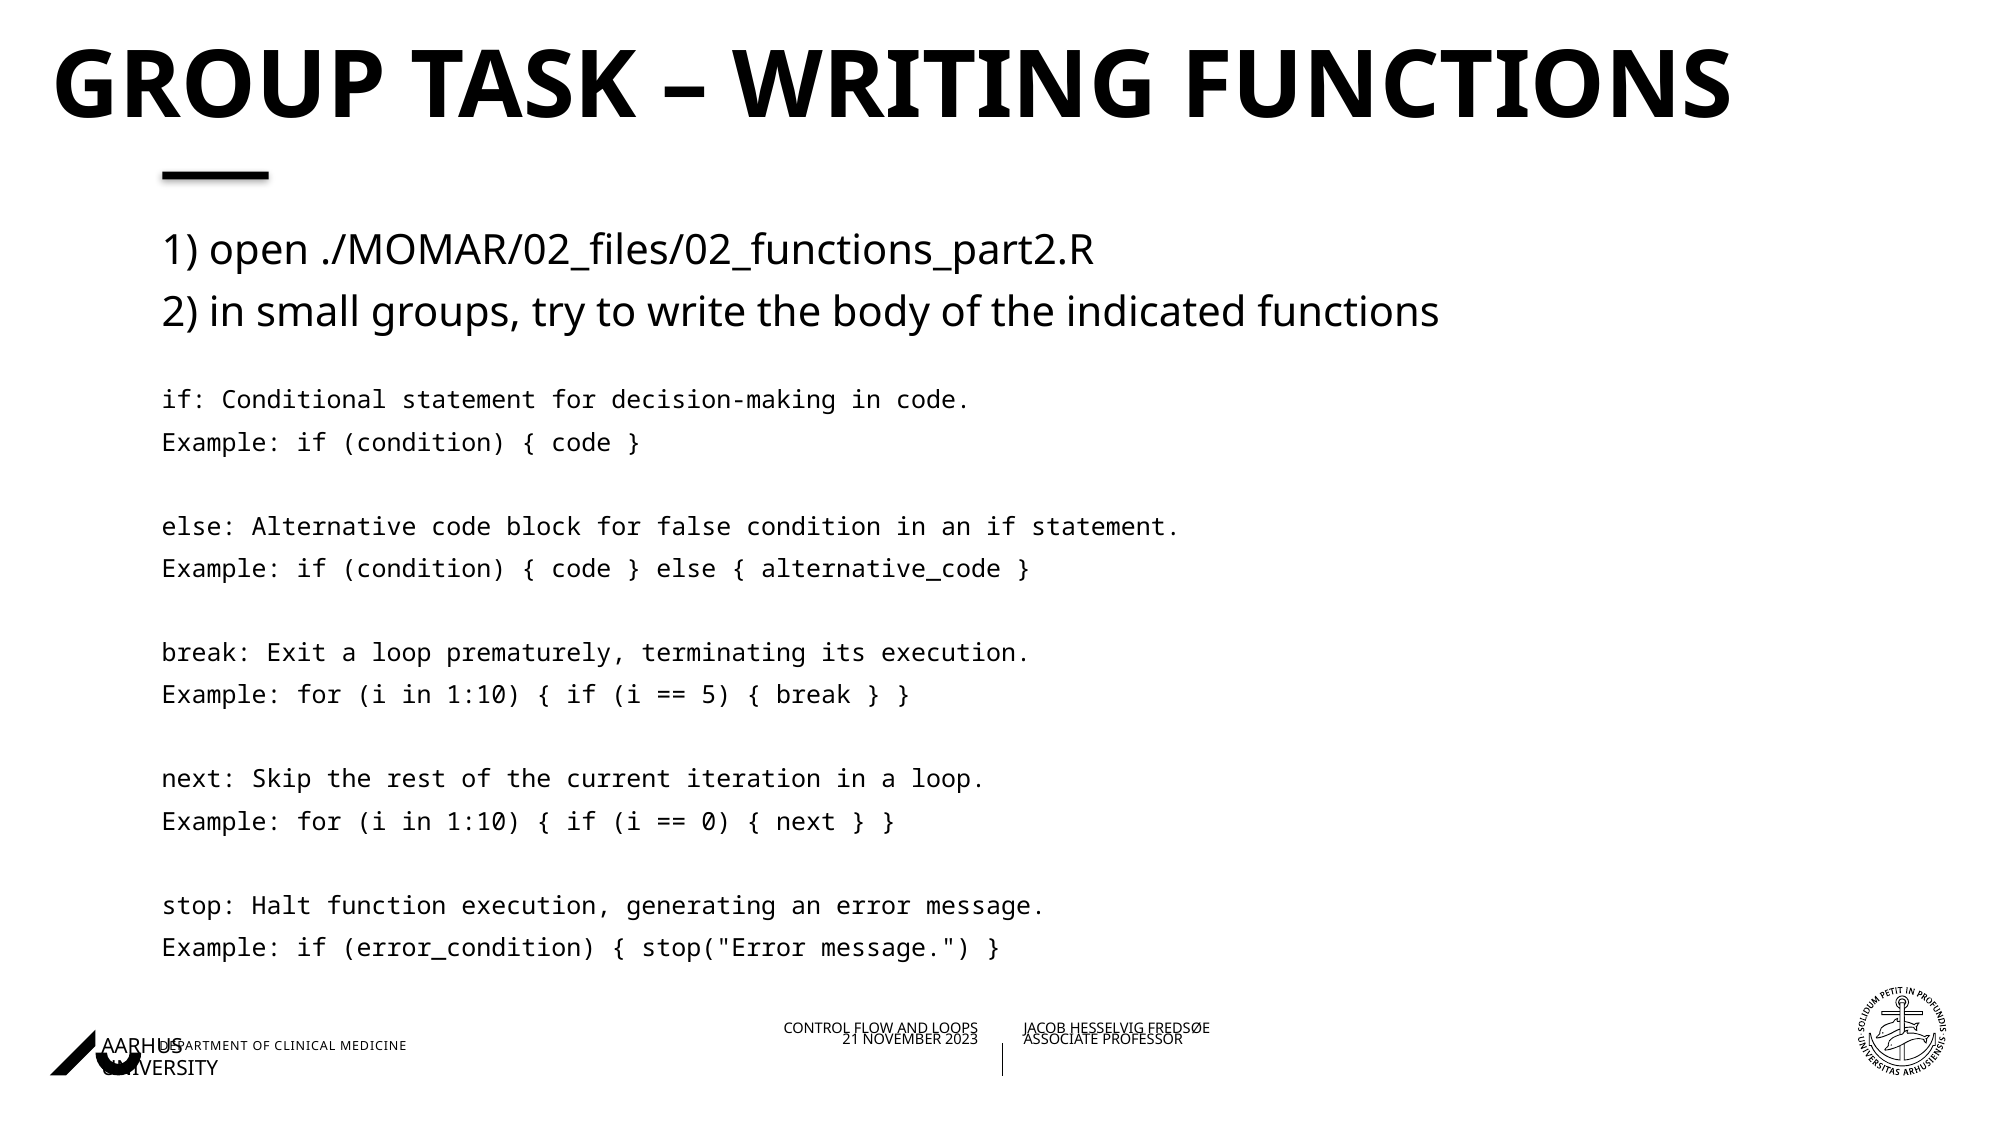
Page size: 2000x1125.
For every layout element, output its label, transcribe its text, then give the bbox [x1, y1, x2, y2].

list 1) open ./MOMAR/02_files/02_functions_part2.R 2) in small groups, try to write the body of the indicated functions [161, 224, 1768, 349]
title Group task – writing functions [51, 37, 1948, 162]
text_box if: Conditional statement for decision-making in code. Example: if (condition) { code } else: Alternative code block for false condition in an if statement. Example: if (condition) { code } else { alternative_code } break: Exit a loop prematurely, terminating its execution. Example: for (i in 1:10) { if (i == 5) { break } } next: Skip the rest of the current iteration in a loop. Example: for (i in 1:10) { if (i == 0) { next } } stop: Halt function execution, generating an error message. Example: if (error_condition) { stop("Error message.") } [161, 385, 1898, 1000]
